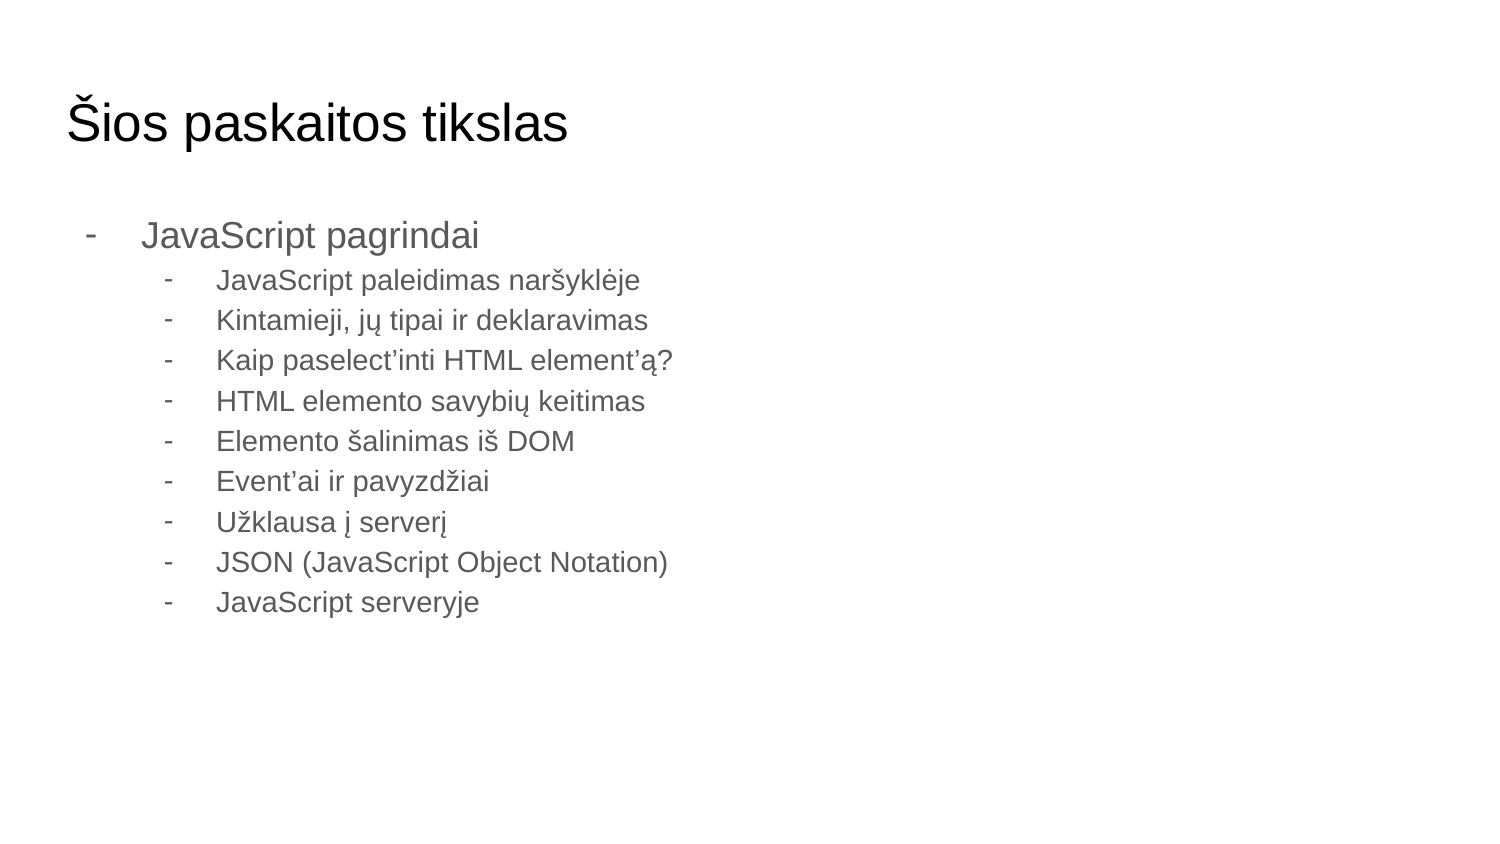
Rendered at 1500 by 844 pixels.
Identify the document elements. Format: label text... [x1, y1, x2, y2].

list JavaScript pagrindai JavaScript paleidimas naršyklėje Kintamieji, jų tipai ir deklaravimas Kaip paselect’inti HTML element’ą? HTML elemento savybių keitimas Elemento šalinimas iš DOM Event’ai ir pavyzdžiai Užklausa į serverį JSON (JavaScript Object Notation) JavaScript serveryje [51, 189, 1449, 750]
title Šios paskaitos tikslas [51, 72, 1449, 167]
